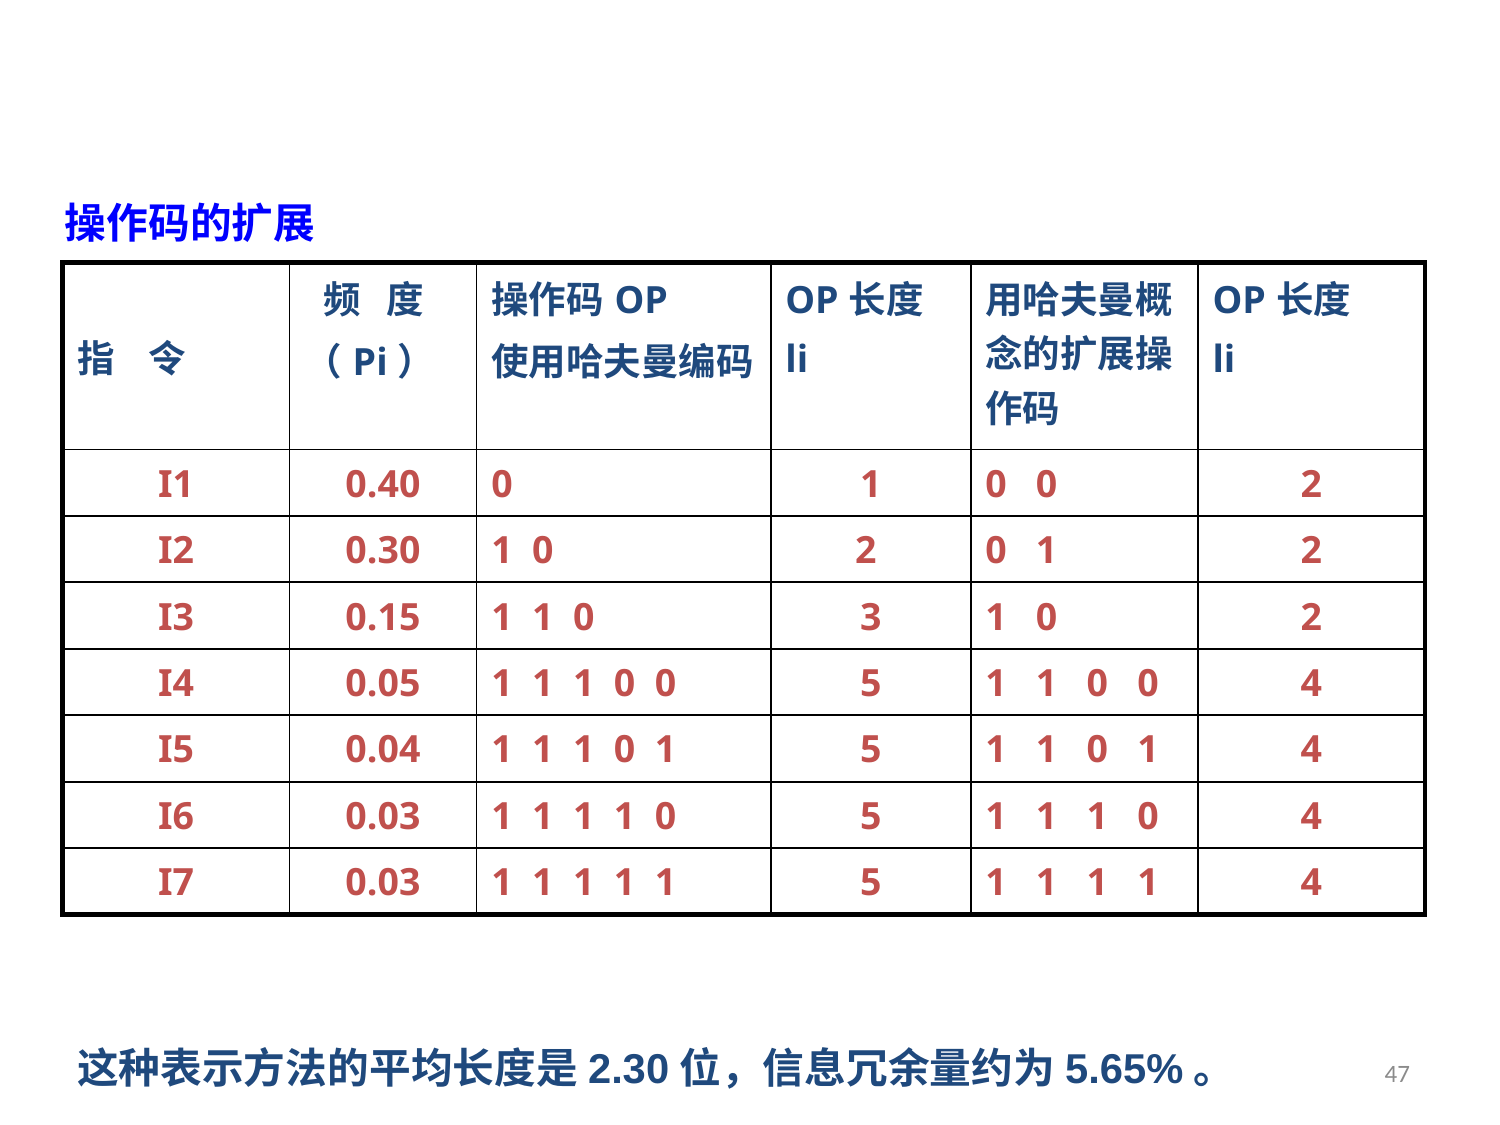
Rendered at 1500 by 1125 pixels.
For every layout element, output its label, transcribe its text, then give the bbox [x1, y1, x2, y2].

slide_number 47 [1074, 1042, 1425, 1103]
table_header 频 度 （Pi） [290, 265, 476, 449]
table_cell 1 1 0 0 [972, 650, 1197, 714]
table_cell I6 [65, 783, 289, 847]
table_cell 4 [1199, 716, 1423, 781]
table_cell 0.15 [290, 583, 476, 648]
table_cell 1 1 1 0 0 [477, 650, 770, 714]
table_header 用哈夫曼概念的扩展操作码 [972, 265, 1197, 449]
table_cell 5 [772, 716, 970, 781]
table_cell 0.04 [290, 716, 476, 781]
table_cell 1 [772, 450, 970, 515]
table_cell 4 [1199, 650, 1423, 714]
table_cell I5 [65, 716, 289, 781]
table_cell 5 [772, 783, 970, 847]
table_cell 0 1 [972, 517, 1197, 581]
table_cell 0.03 [290, 849, 476, 912]
table_cell I4 [65, 650, 289, 714]
table_cell 1 1 1 1 1 [477, 849, 770, 912]
table_cell 1 1 1 0 1 [477, 716, 770, 781]
table_cell 2 [1199, 583, 1423, 648]
table_header 指 令 [65, 265, 289, 449]
table_cell I1 [65, 450, 289, 515]
table_cell I3 [65, 583, 289, 648]
table_cell 4 [1199, 783, 1423, 847]
table_cell 1 1 1 1 0 [477, 783, 770, 847]
text_box 操作码的扩展 [49, 189, 513, 255]
text_box 这种表示方法的平均长度是2.30位，信息冗余量约为5.65%。 [62, 1034, 1475, 1100]
table_cell 0.30 [290, 517, 476, 581]
table_cell 4 [1199, 849, 1423, 912]
table_cell 1 0 [477, 517, 770, 581]
table_cell 0.05 [290, 650, 476, 714]
table_cell 1 1 1 1 [972, 849, 1197, 912]
table_cell 0.03 [290, 783, 476, 847]
table_header 操作码OP 使用哈夫曼编码 [477, 265, 770, 449]
table_cell 1 0 [972, 583, 1197, 648]
table_cell 0.40 [290, 450, 476, 515]
table_header OP长度 li [772, 265, 970, 449]
table_cell 0 0 [972, 450, 1197, 515]
table_header OP长度 li [1199, 265, 1423, 449]
table_cell 1 1 0 [477, 583, 770, 648]
table_cell 2 [1199, 450, 1423, 515]
table_cell 2 [772, 517, 970, 581]
table_cell 0 [477, 450, 770, 515]
table_cell I2 [65, 517, 289, 581]
table_cell 5 [772, 650, 970, 714]
table_cell 2 [1199, 517, 1423, 581]
table_cell 1 1 1 0 [972, 783, 1197, 847]
table_cell 3 [772, 583, 970, 648]
table_cell 5 [772, 849, 970, 912]
table_cell I7 [65, 849, 289, 912]
table_cell 1 1 0 1 [972, 716, 1197, 781]
